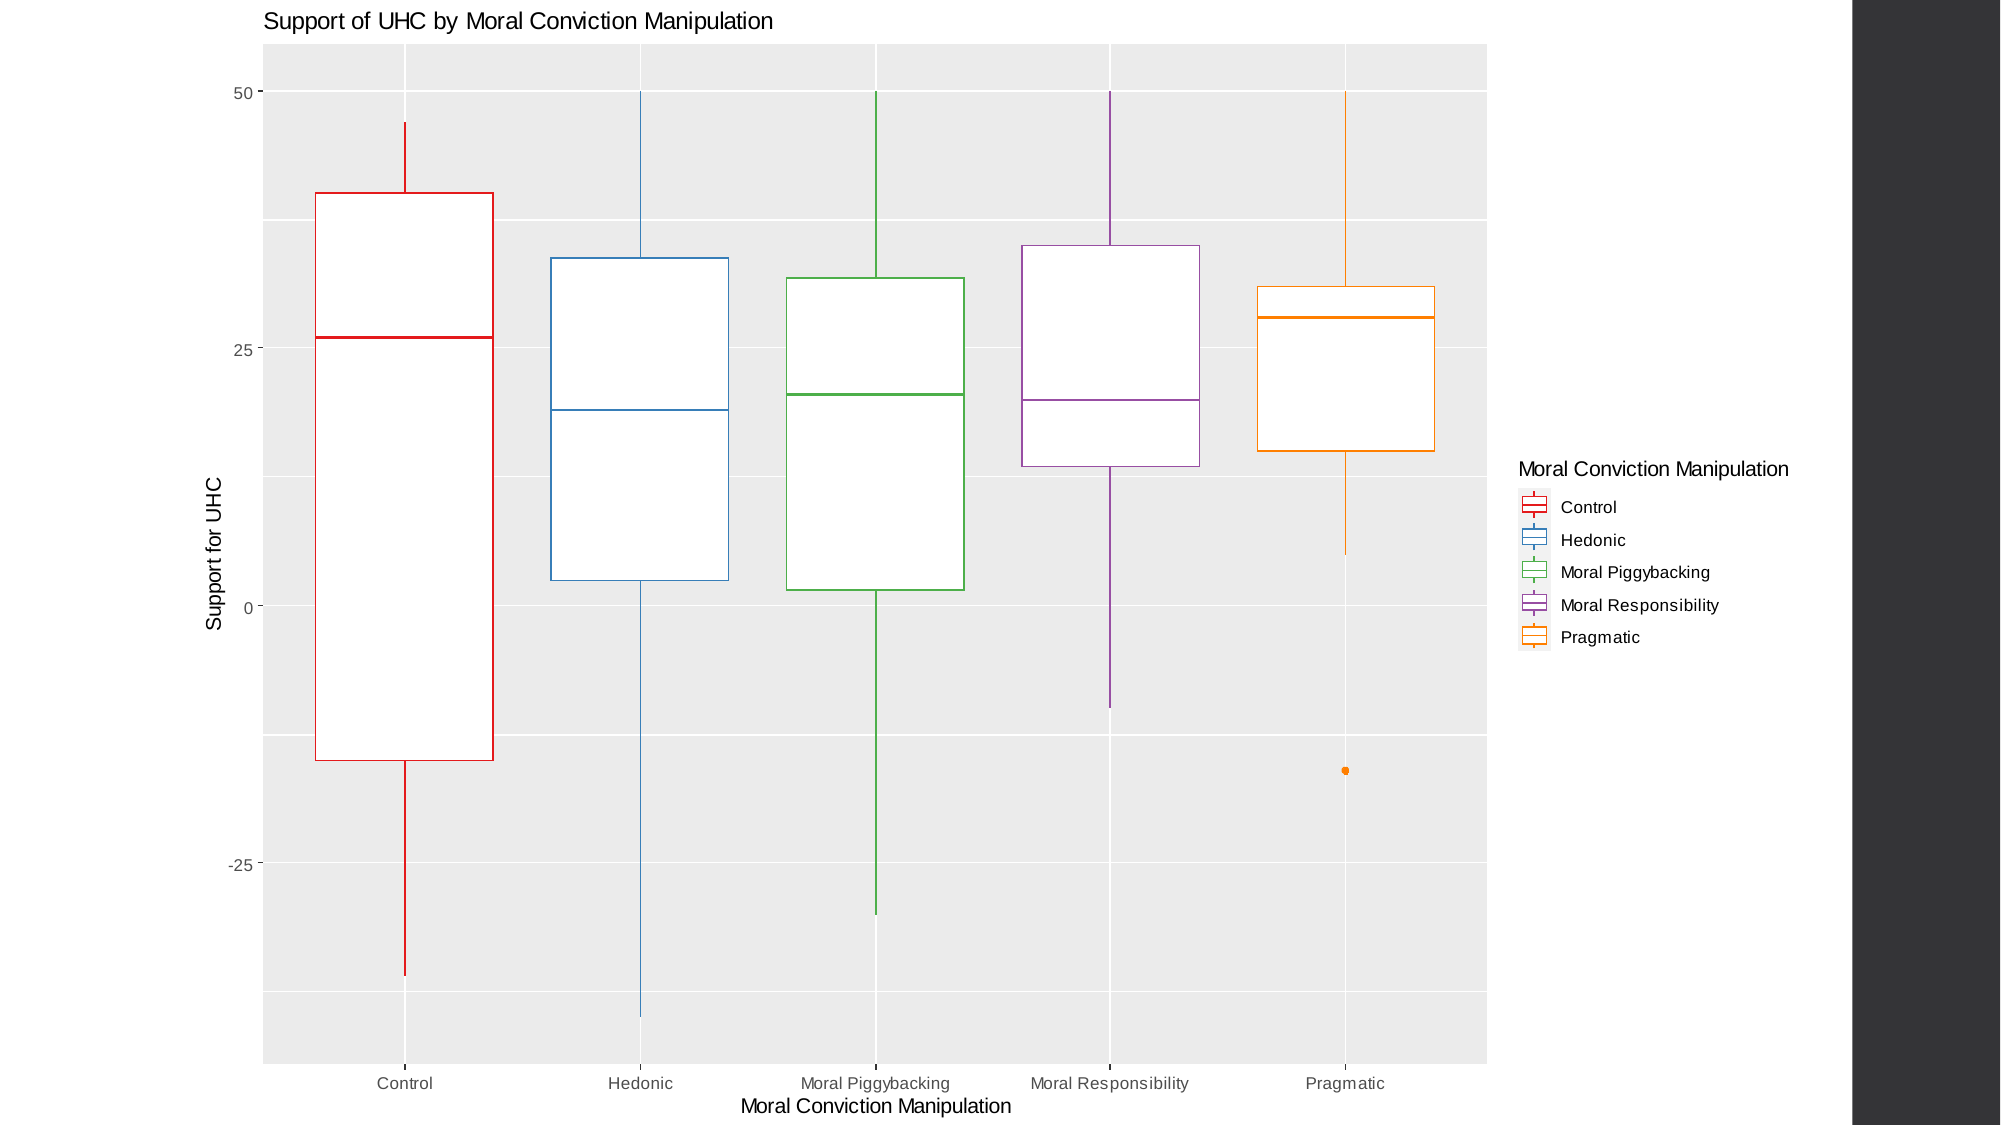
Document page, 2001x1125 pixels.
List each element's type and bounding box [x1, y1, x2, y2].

picture [192, 0, 1808, 1125]
